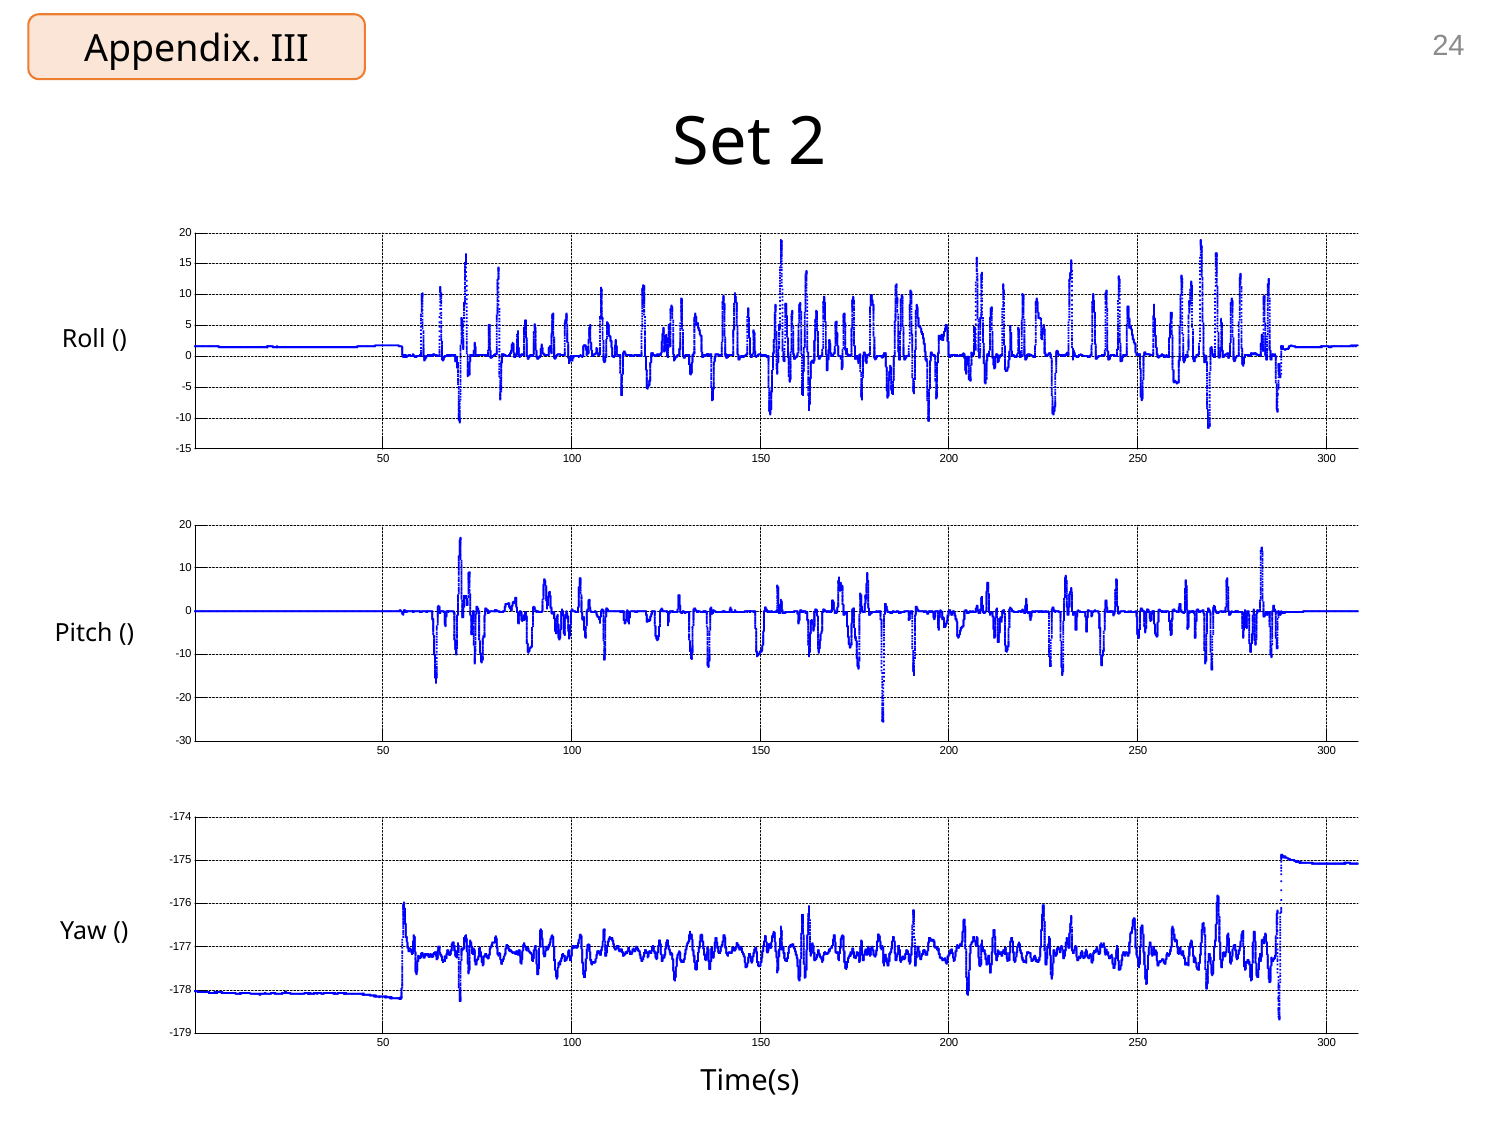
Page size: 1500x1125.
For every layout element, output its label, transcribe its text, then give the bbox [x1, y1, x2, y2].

text_box Time(s) [649, 1063, 851, 1097]
picture [0, 797, 1500, 1063]
title Set 2 [103, 92, 1397, 193]
text_box Appendix. III [27, 13, 366, 81]
picture [0, 504, 1500, 771]
slide_number 24 [1142, 14, 1480, 75]
picture [0, 212, 1500, 479]
